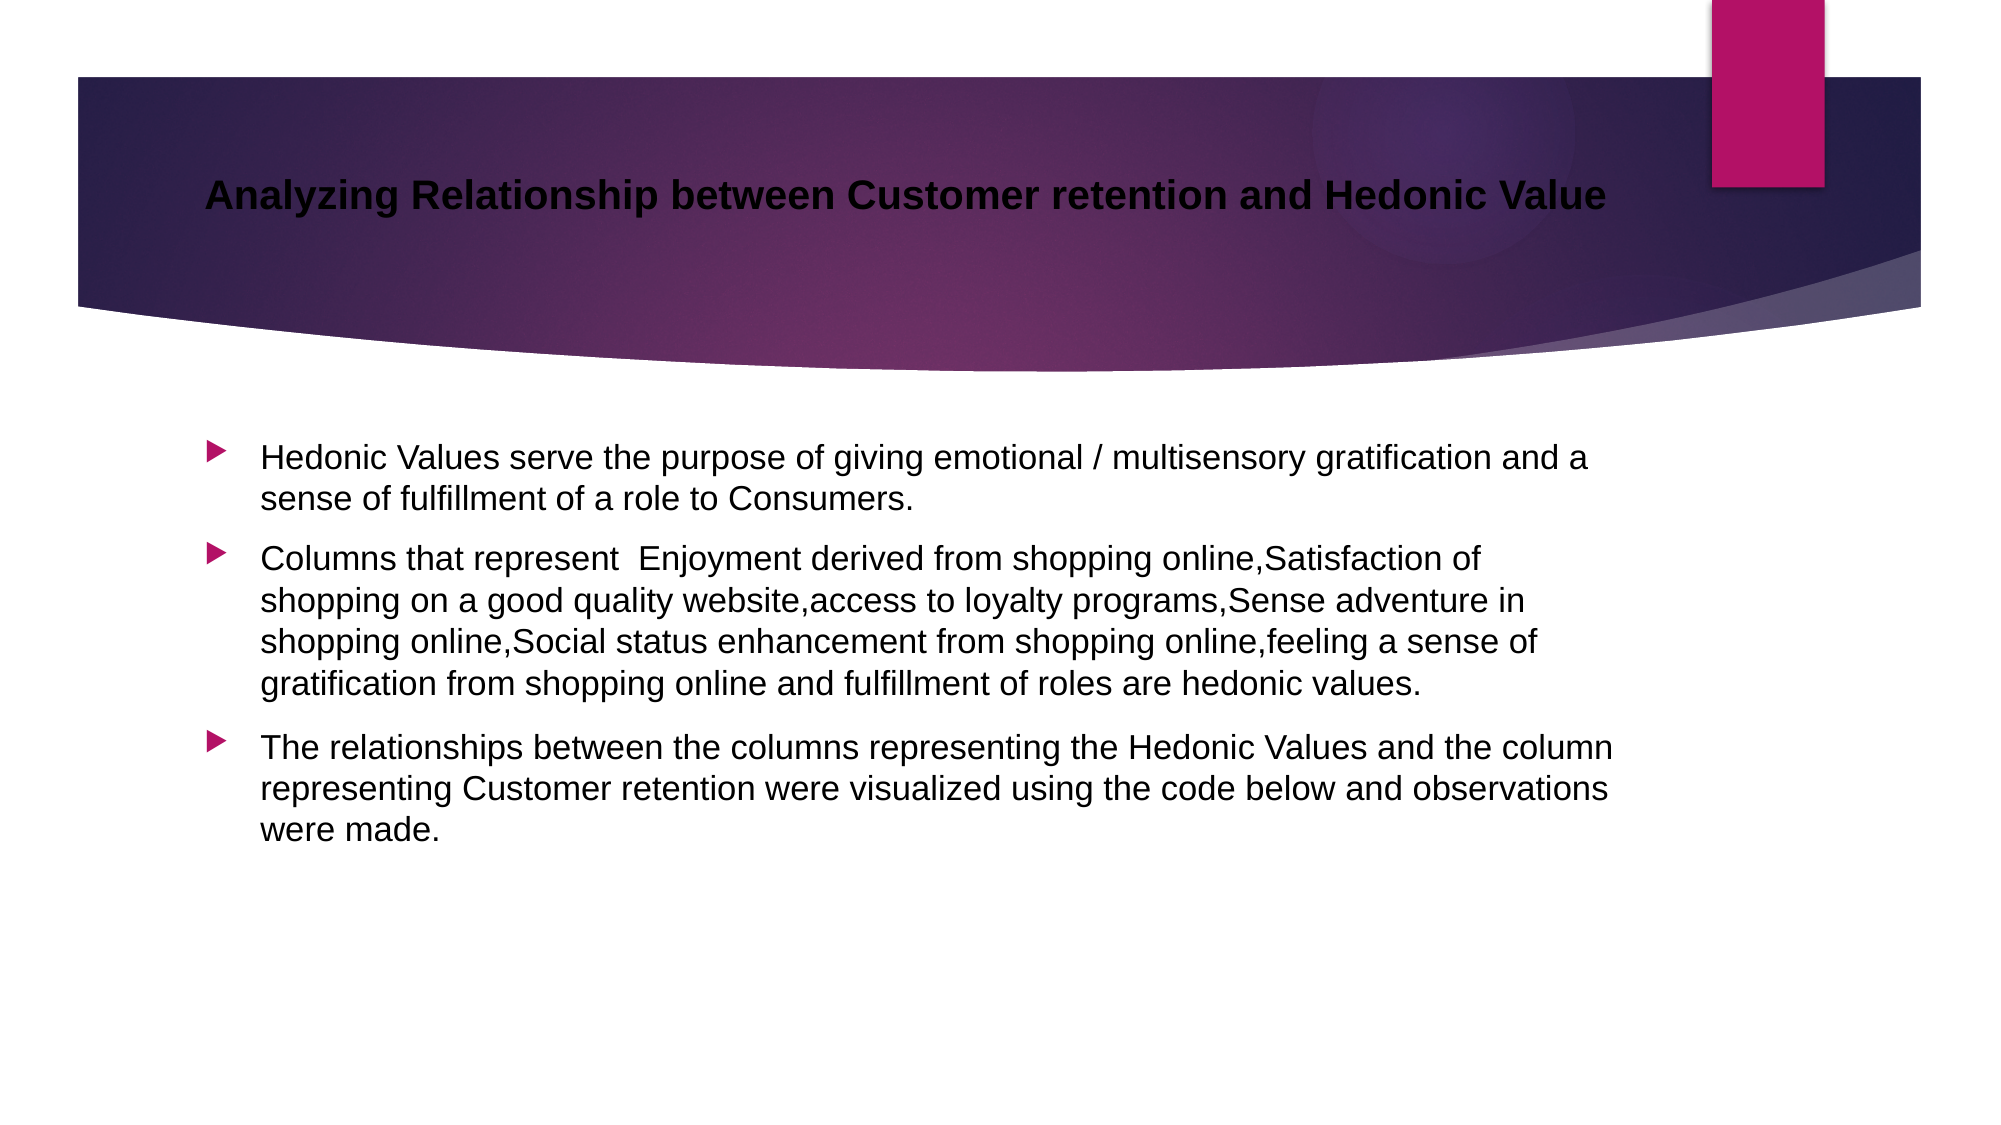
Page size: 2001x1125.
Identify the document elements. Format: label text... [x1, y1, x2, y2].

list Hedonic Values serve the purpose of giving emotional / multisensory gratification and a sense of fulfillment of a role to Consumers. Columns that represent Enjoyment derived from shopping online,Satisfaction of shopping on a good quality website,access to loyalty programs,Sense adventure in shopping online,Social status enhancement from shopping online,feeling a sense of gratification from shopping online and fulfillment of roles are hedonic values. The relationships between the columns representing the Hedonic Values and the column representing Customer retention were visualized using the code below and observations were made. [189, 427, 1638, 988]
title Analyzing Relationship between Customer retention and Hedonic Value [189, 159, 1627, 276]
